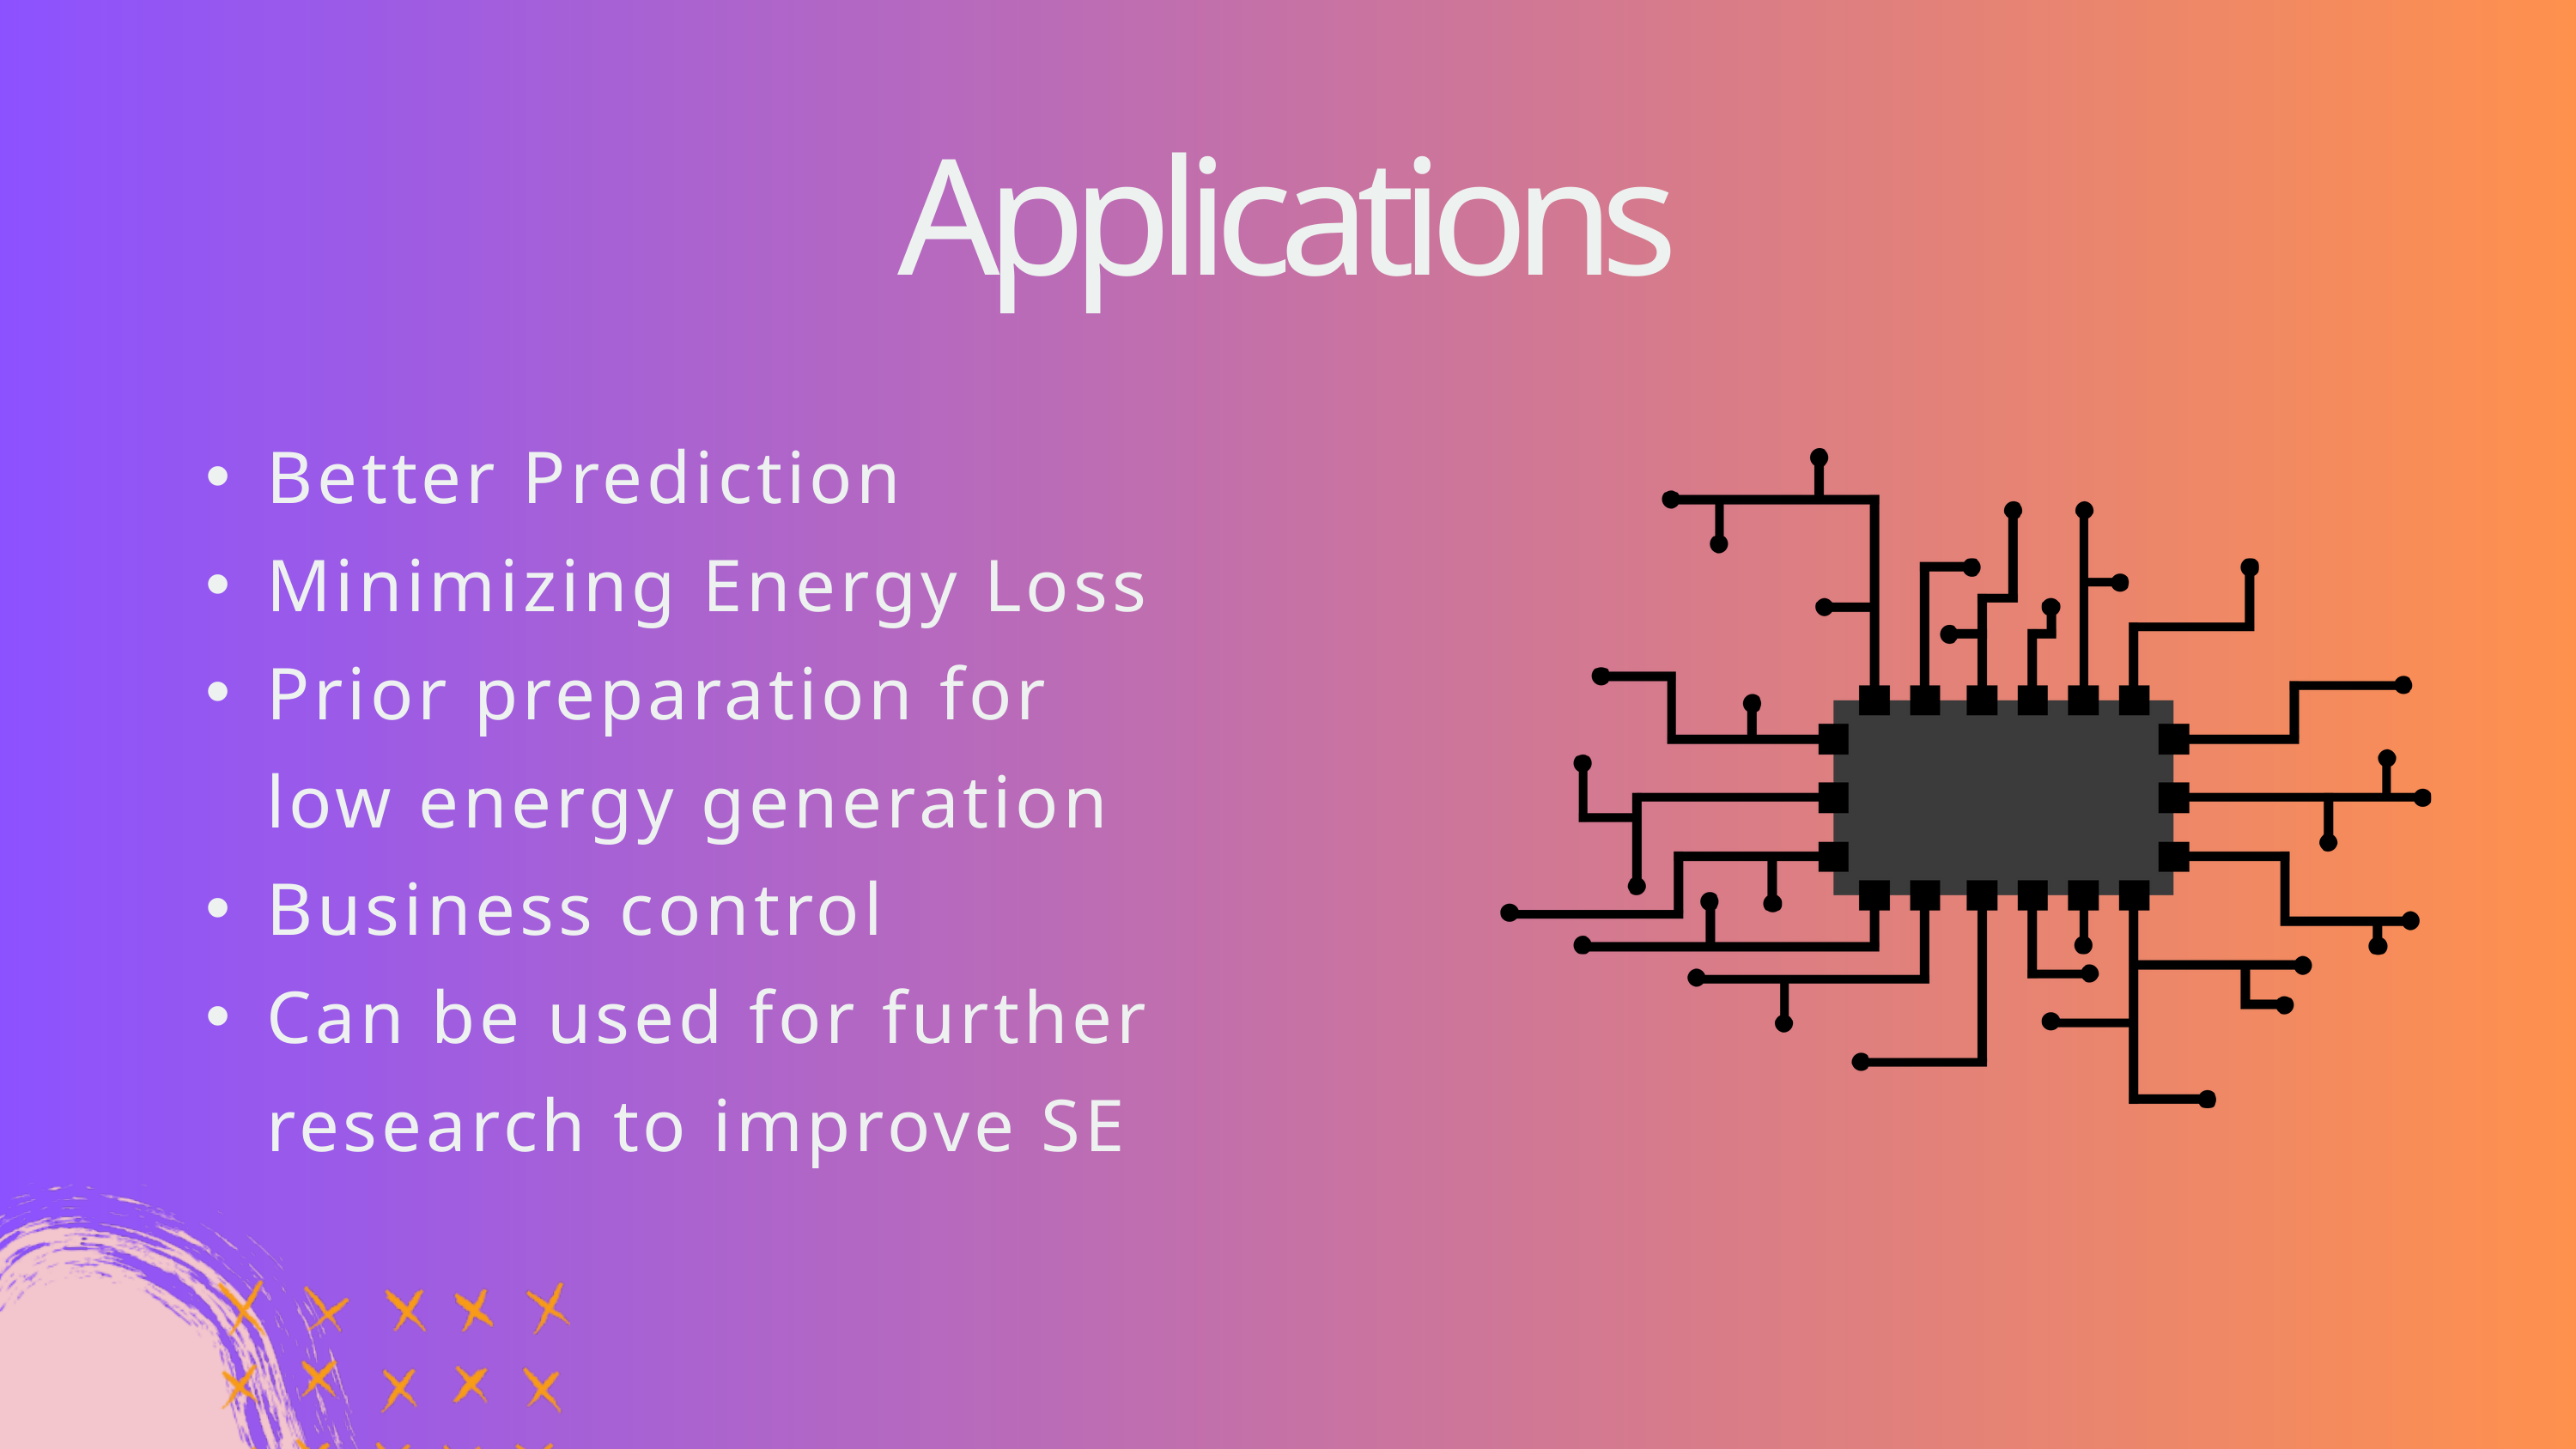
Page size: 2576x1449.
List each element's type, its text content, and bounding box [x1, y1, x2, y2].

text_box Better Prediction Minimizing Energy Loss Prior preparation for low energy generation Business control Can be used for further research to improve SE [144, 409, 1176, 1167]
text_box [0, 1183, 570, 1449]
text_box Applications [286, 153, 2290, 308]
text_box [1500, 448, 2432, 1109]
